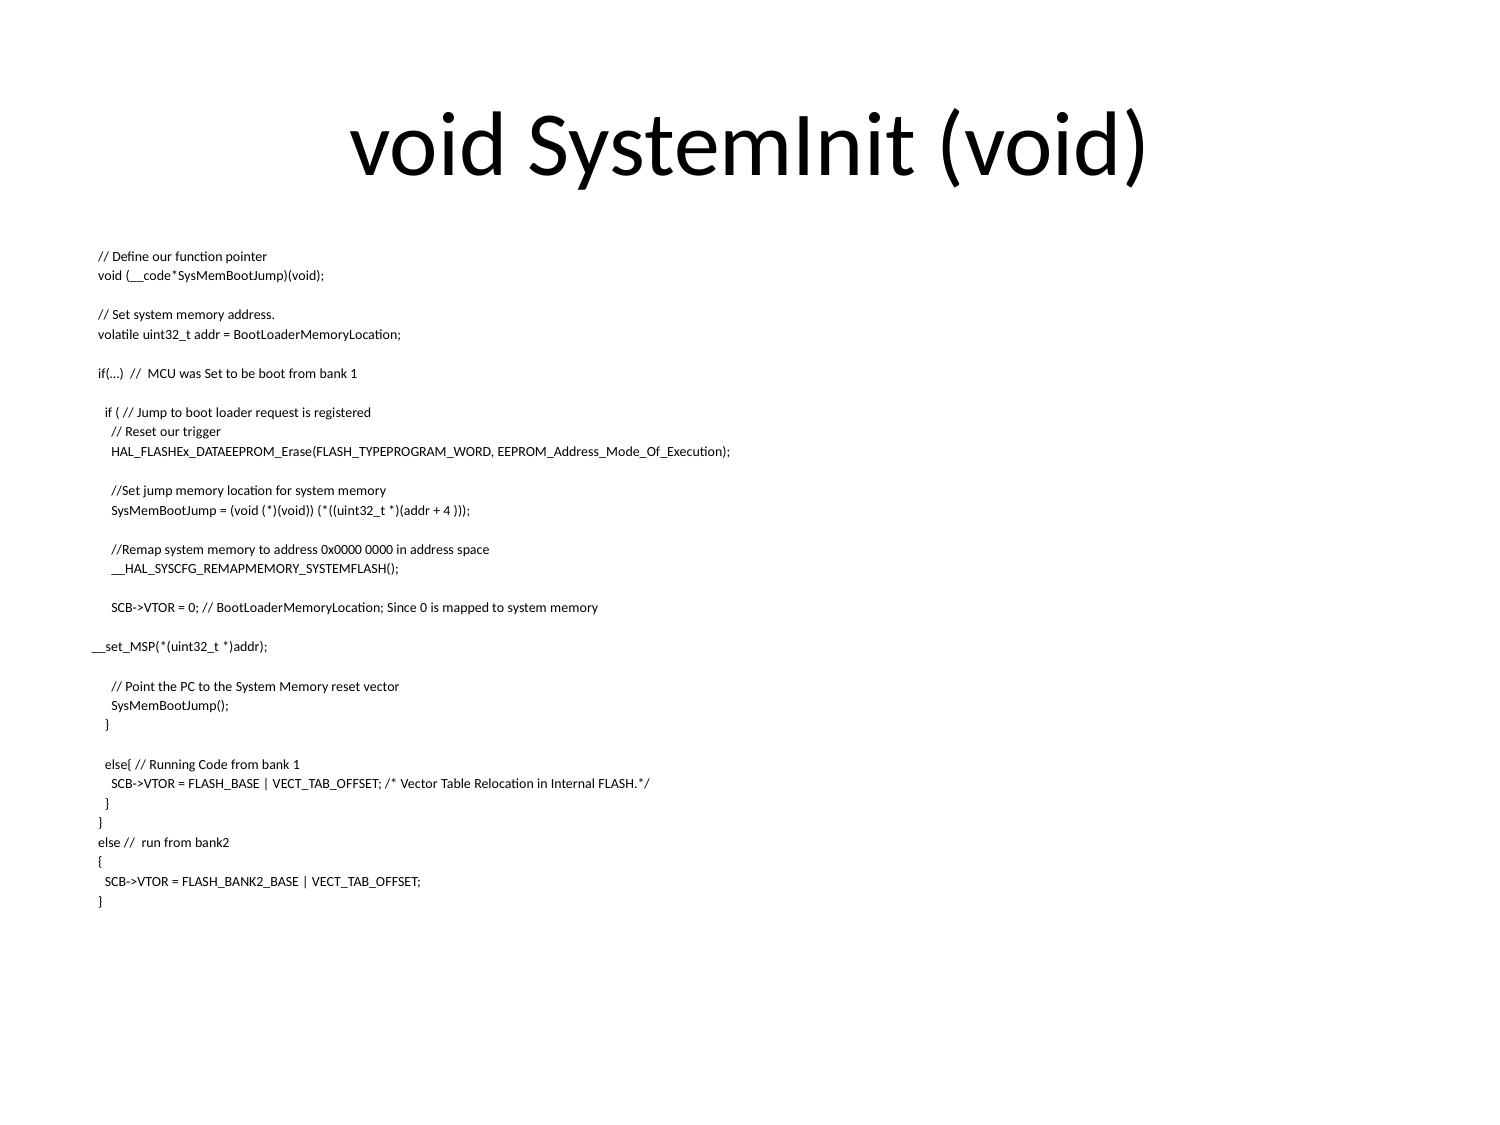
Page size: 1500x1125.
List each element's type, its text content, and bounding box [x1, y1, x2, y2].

list // Define our function pointer void (__code*SysMemBootJump)(void); // Set system memory address. volatile uint32_t addr = BootLoaderMemoryLocation; if(…) // MCU was Set to be boot from bank 1 if ( // Jump to boot loader request is registered // Reset our trigger HAL_FLASHEx_DATAEEPROM_Erase(FLASH_TYPEPROGRAM_WORD, EEPROM_Address_Mode_Of_Execution); //Set jump memory location for system memory SysMemBootJump = (void (*)(void)) (*((uint32_t *)(addr + 4 ))); //Remap system memory to address 0x0000 0000 in address space __HAL_SYSCFG_REMAPMEMORY_SYSTEMFLASH(); SCB->VTOR = 0; // BootLoaderMemoryLocation; Since 0 is mapped to system memory __set_MSP(*(uint32_t *)addr); // Point the PC to the System Memory reset vector SysMemBootJump(); } else{ // Running Code from bank 1 SCB->VTOR = FLASH_BASE | VECT_TAB_OFFSET; /* Vector Table Relocation in Internal FLASH.*/ } } else // run from bank2 { SCB->VTOR = FLASH_BANK2_BASE | VECT_TAB_OFFSET; } [76, 219, 1427, 963]
title void SystemInit (void) [75, 45, 1425, 233]
